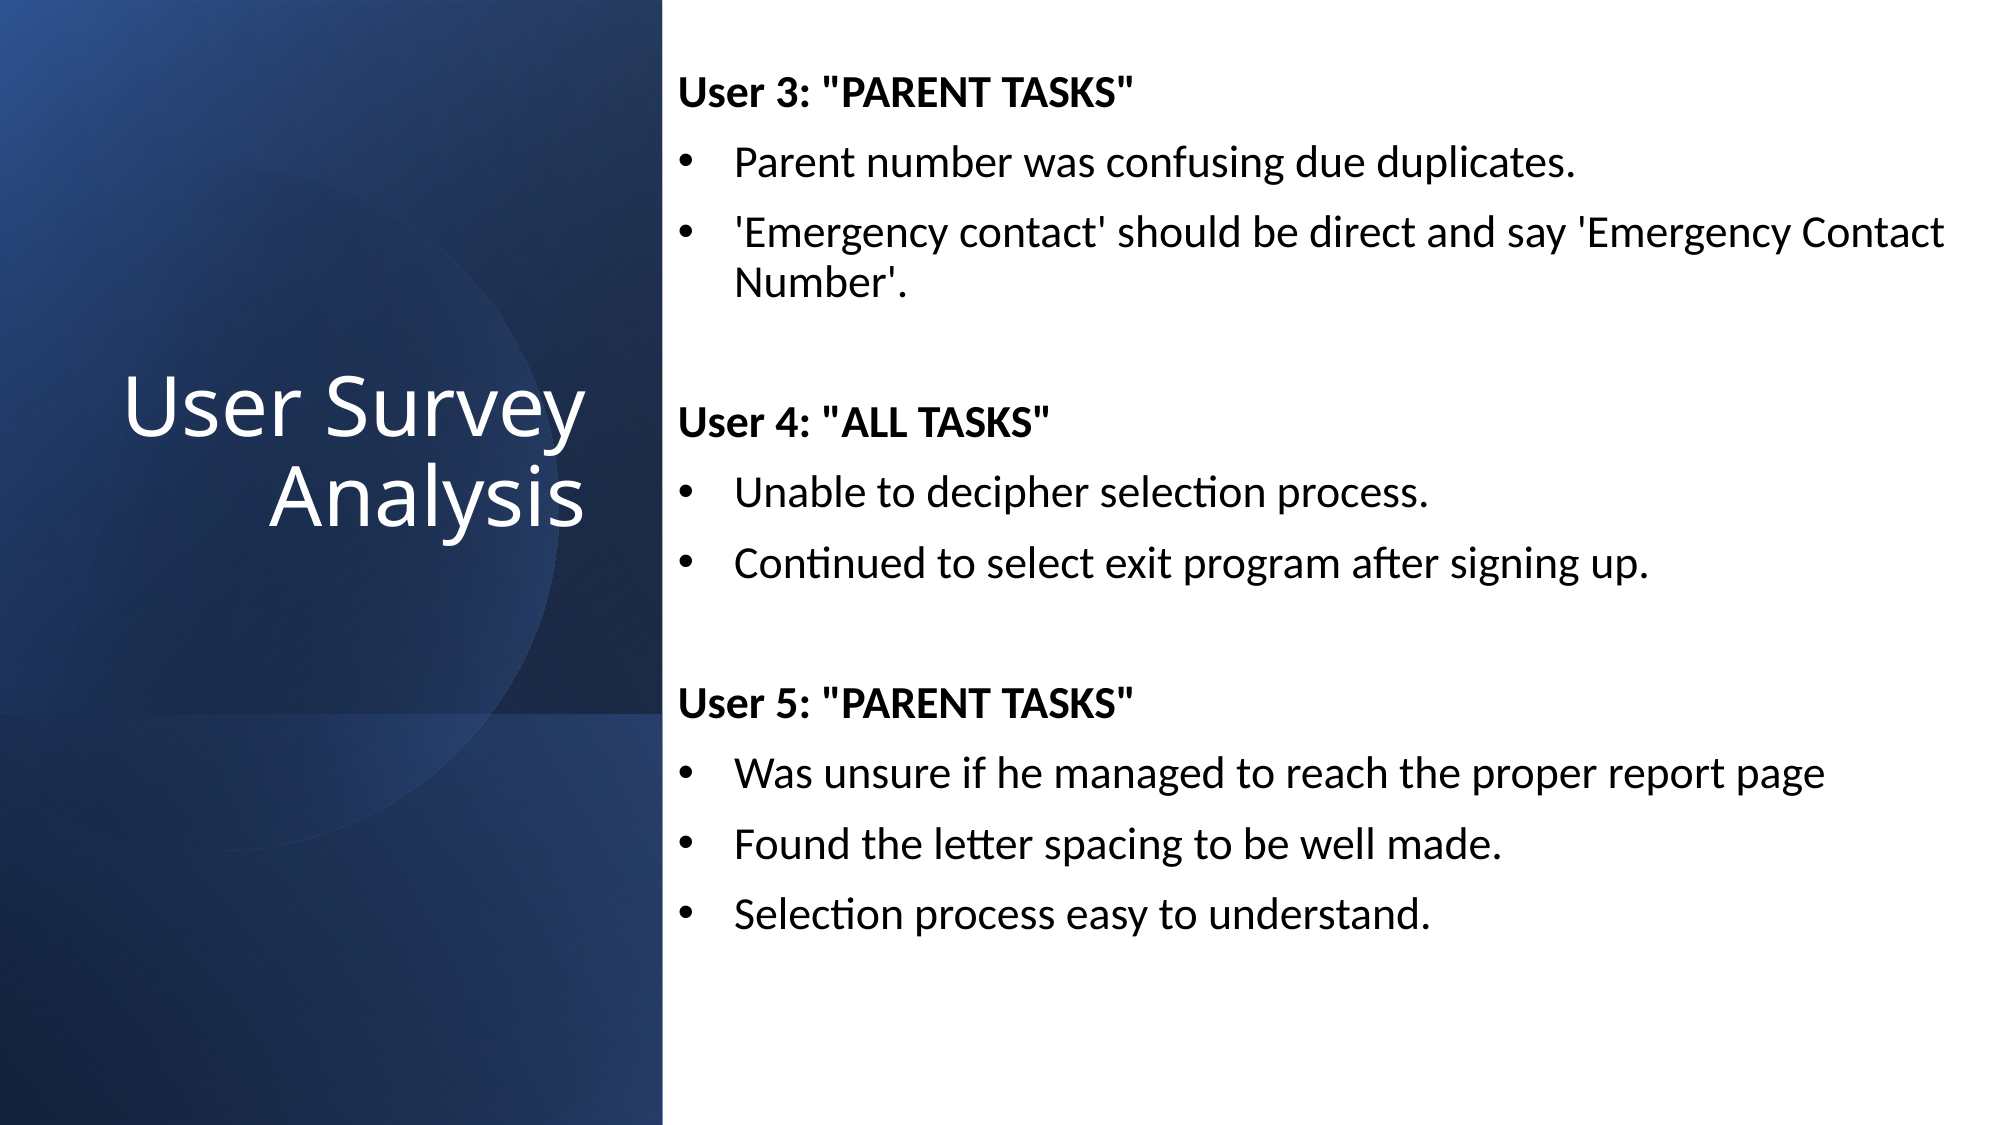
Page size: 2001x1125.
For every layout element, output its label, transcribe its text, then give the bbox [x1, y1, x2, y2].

text_box [0, 0, 662, 1124]
list User 3: "PARENT TASKS" Parent number was confusing due duplicates. 'Emergency contact' should be direct and say 'Emergency Contact Number'. User 4: "ALL TASKS" Unable to decipher selection process. Continued to select exit program after signing up. User 5: "PARENT TASKS" Was unsure if he managed to reach the proper report page Found the letter spacing to be well made. Selection process easy to understand. [662, 0, 2000, 1125]
title User Survey Analysis [76, 96, 602, 652]
